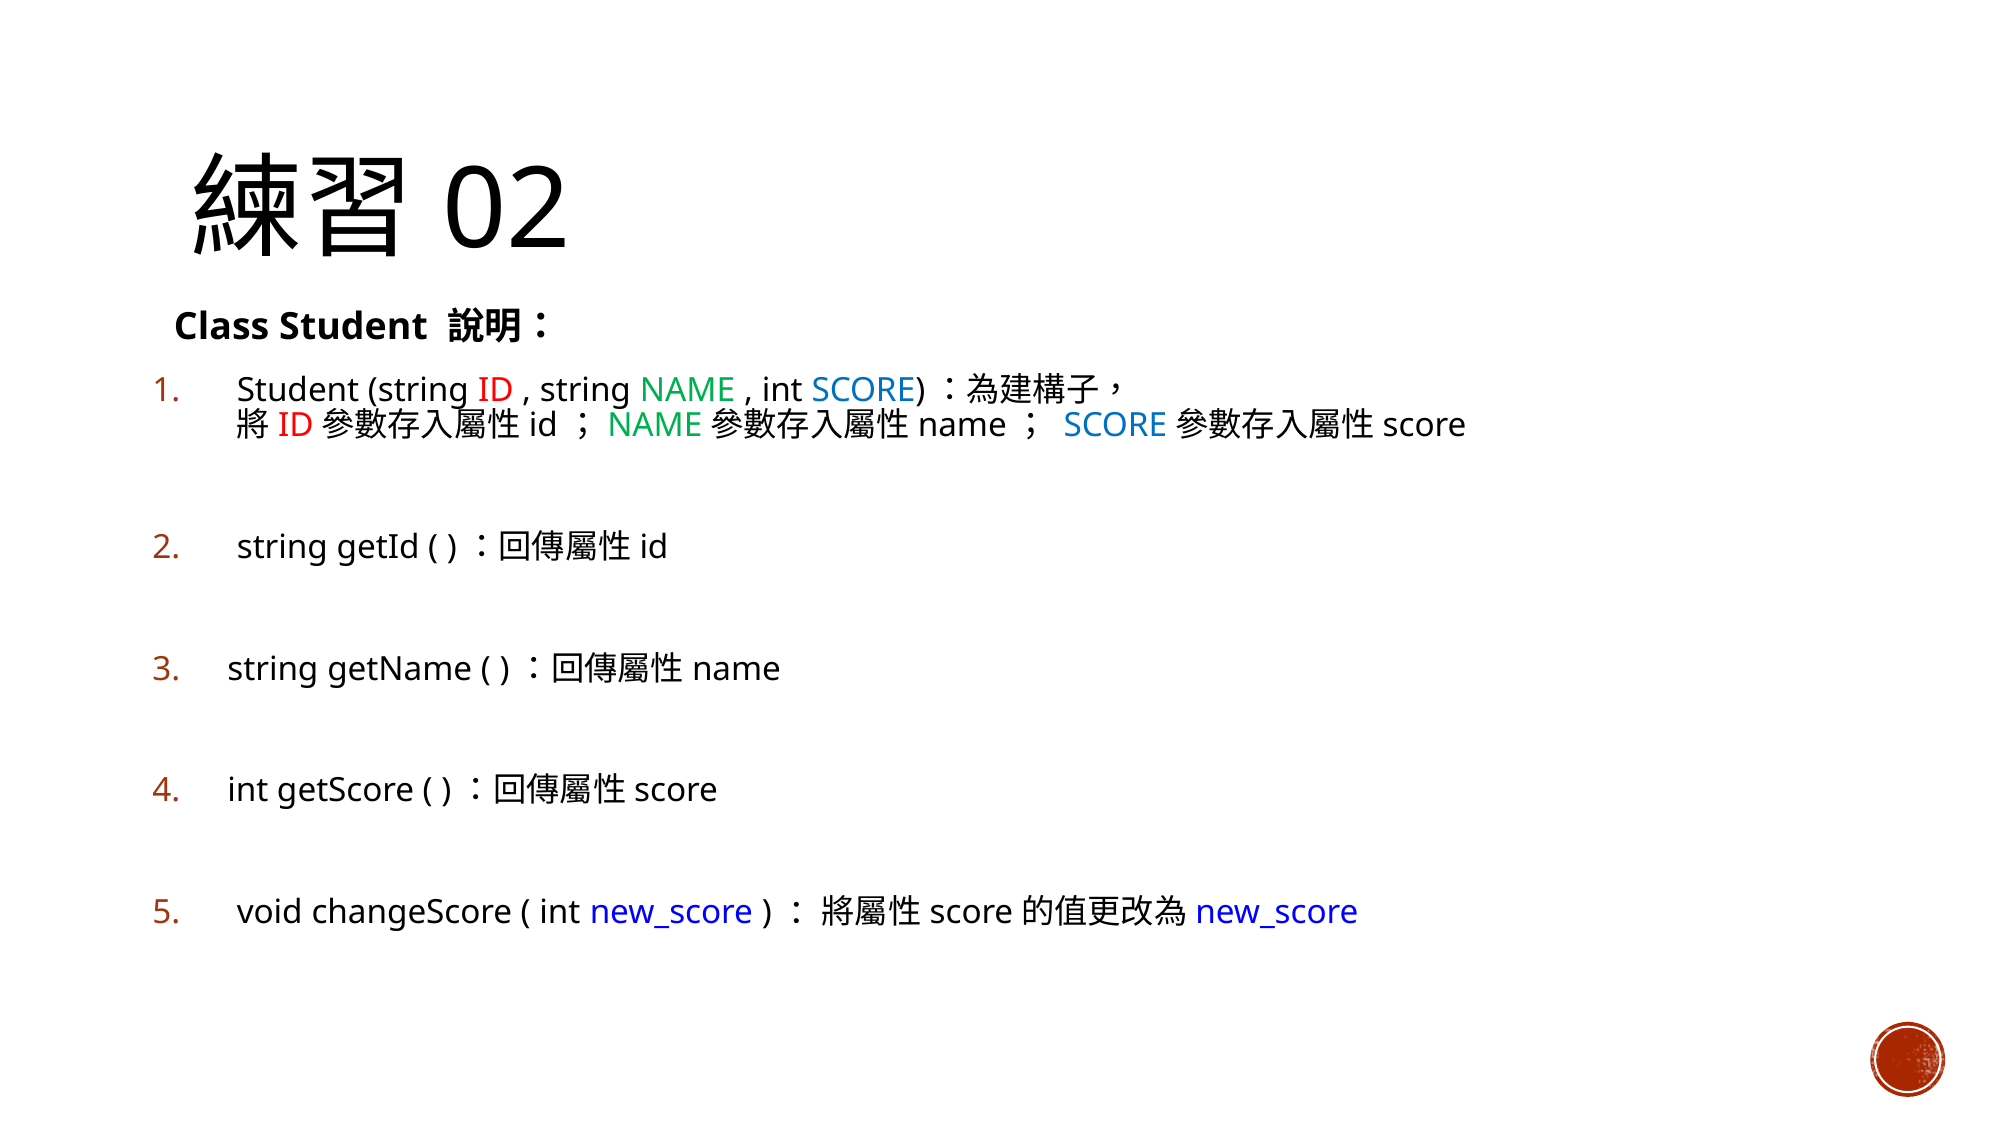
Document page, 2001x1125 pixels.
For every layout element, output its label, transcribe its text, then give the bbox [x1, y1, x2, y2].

title 練習02 [175, 79, 1826, 299]
list Class Student 說明： Student (string ID , string NAME , int SCORE)：為建構子， 將ID參數存入屬性id；NAME參數存入屬性name； SCORE參數存入屬性score string getId ( )：回傳屬性id string getName ( )：回傳屬性name int getScore ( )：回傳屬性score void changeScore ( int new_score ) ：將屬性score的值更改為new_score [137, 299, 1894, 1014]
picture [1870, 1021, 1946, 1097]
